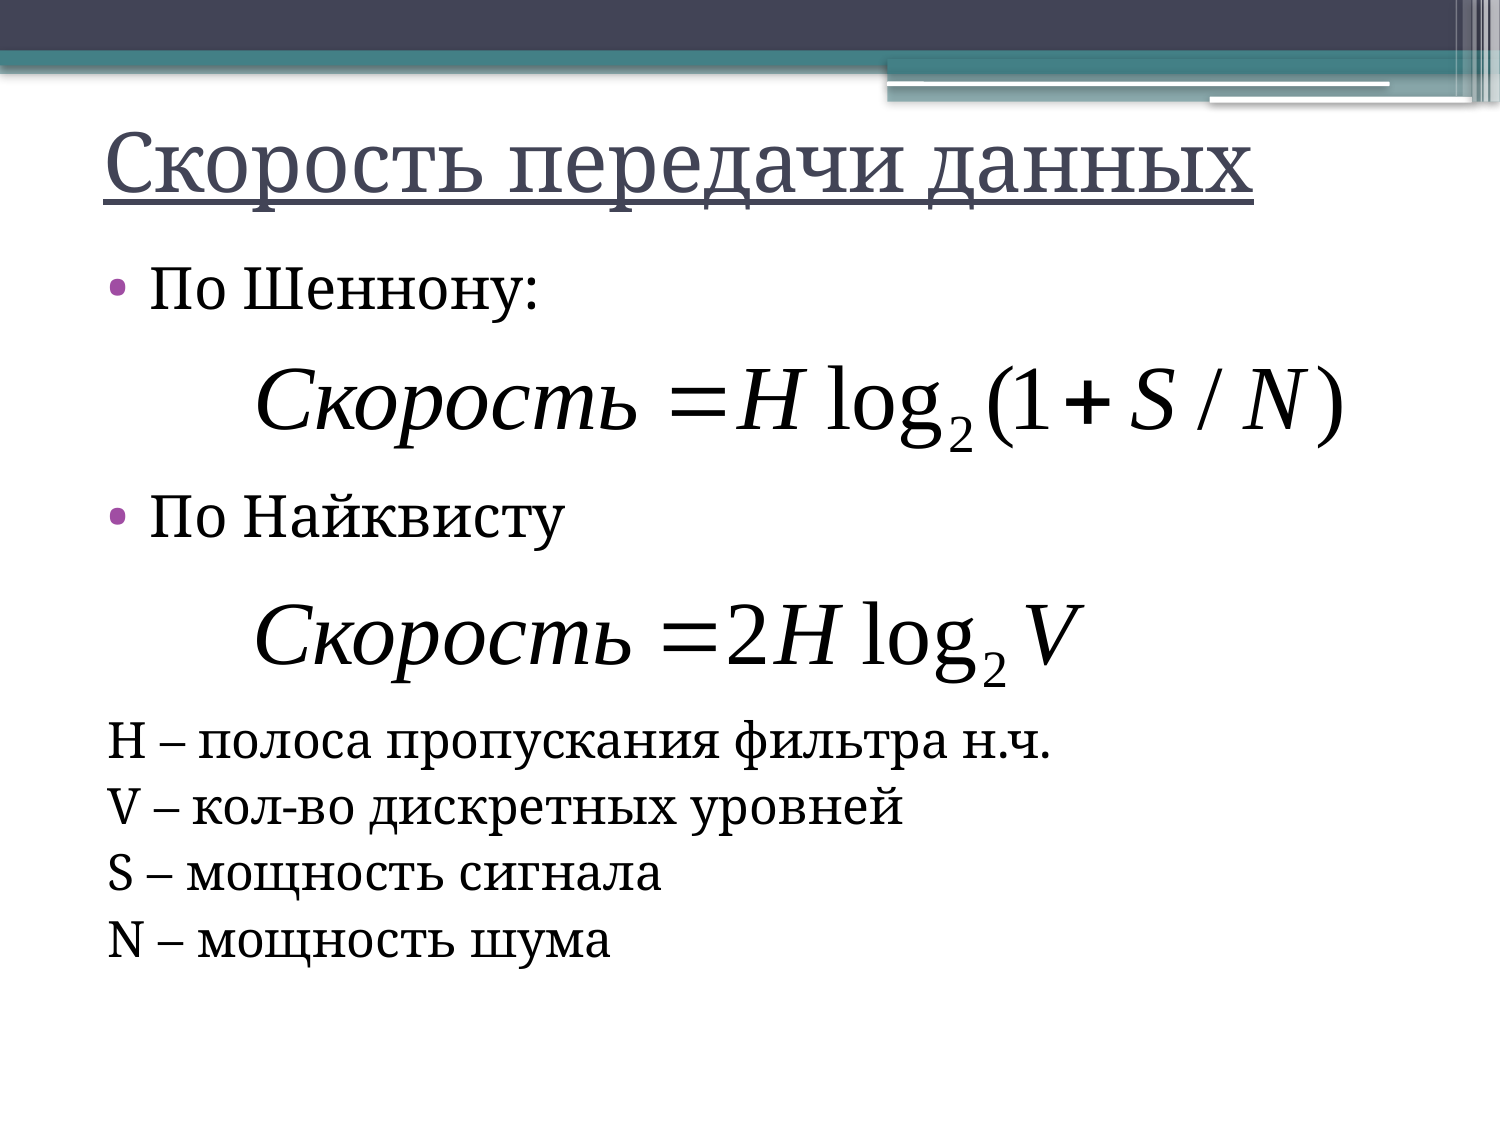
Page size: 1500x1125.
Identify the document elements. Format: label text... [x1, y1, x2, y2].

title Скорость передачи данных [88, 101, 1439, 217]
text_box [241, 337, 1359, 469]
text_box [241, 574, 1105, 703]
list По Шеннону: По Найквисту H – полоса пропускания фильтра н.ч. V – кол-во дискретных уровней S – мощность сигнала N – мощность шума [75, 243, 1425, 1079]
